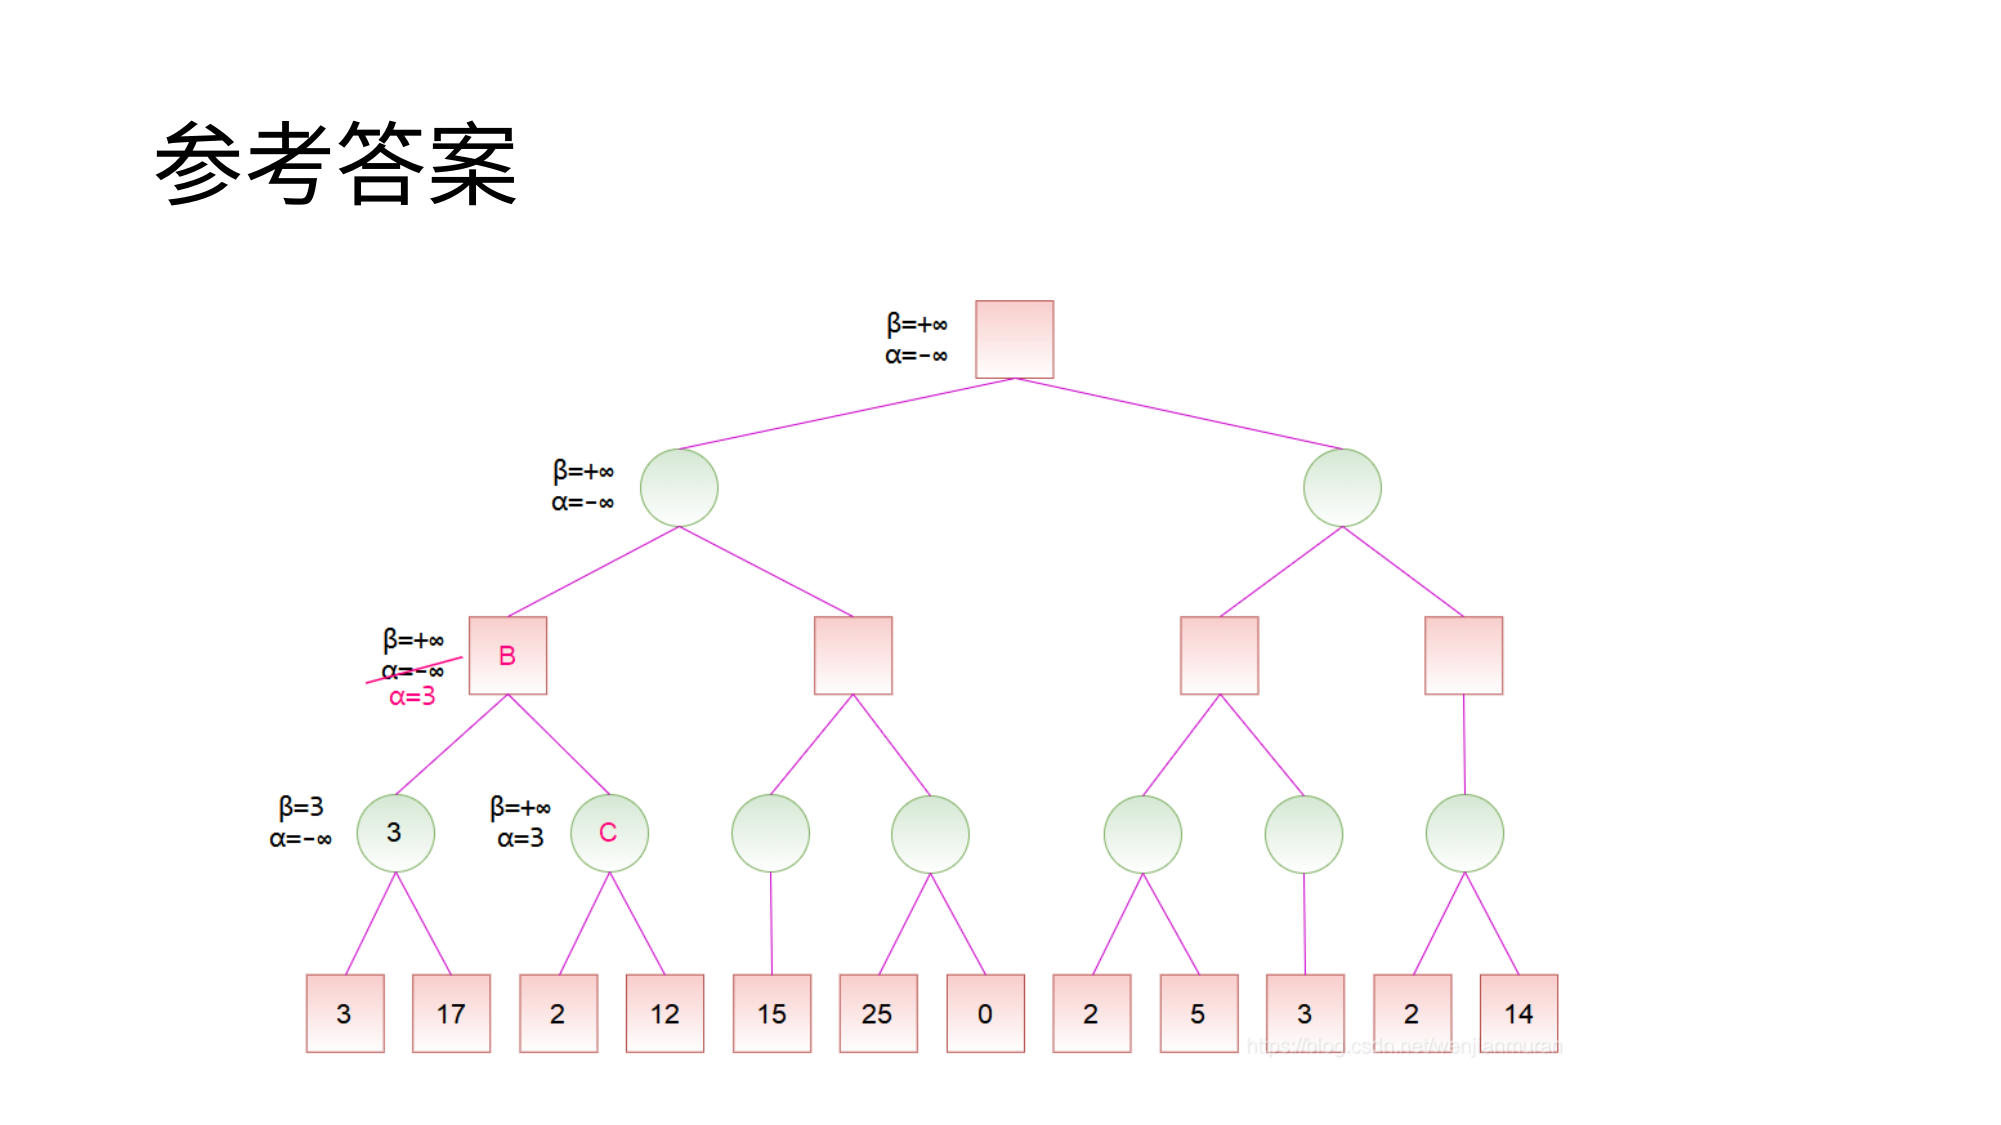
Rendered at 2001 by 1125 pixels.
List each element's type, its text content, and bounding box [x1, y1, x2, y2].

picture [255, 281, 1574, 1070]
title 参考答案 [137, 59, 1863, 278]
